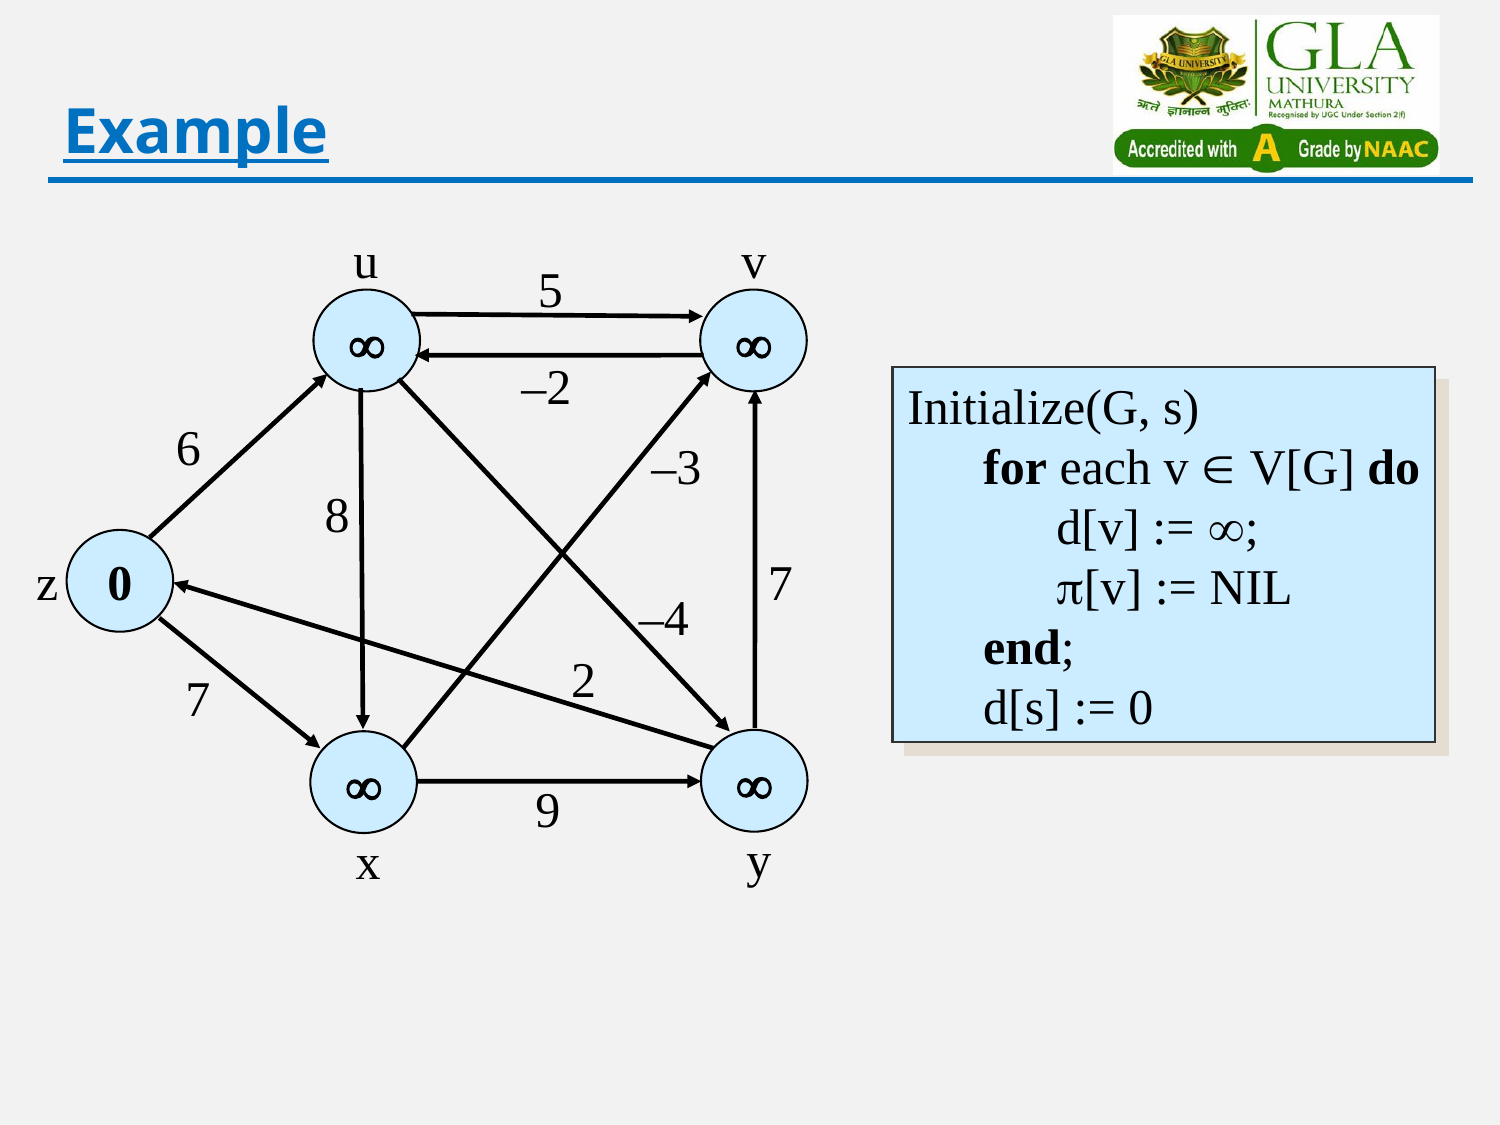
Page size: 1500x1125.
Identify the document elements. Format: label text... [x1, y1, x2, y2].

text_box 9 [520, 770, 576, 846]
text_box u [338, 221, 394, 296]
text_box [578, 310, 703, 323]
text_box v [726, 221, 782, 296]
text_box 0 [74, 529, 174, 632]
text_box  [313, 296, 421, 392]
text_box [655, 653, 730, 732]
text_box [226, 671, 321, 749]
text_box [576, 775, 702, 788]
text_box y [731, 820, 787, 895]
text_box 6 [161, 408, 216, 483]
text_box –3 [636, 427, 717, 502]
text_box z [21, 543, 74, 618]
text_box [748, 389, 762, 543]
text_box [414, 349, 506, 362]
text_box [173, 580, 556, 701]
text_box 5 [523, 249, 578, 325]
text_box x [340, 822, 396, 898]
text_box [216, 373, 328, 477]
text_box  [700, 296, 807, 392]
text_box Initialize(G, s) for each v  V[G] do d[v] := ; [v] := NIL end; d[s] := 0 [892, 367, 1436, 742]
picture [1112, 15, 1440, 176]
text_box –4 [624, 577, 704, 653]
text_box 2 [556, 640, 612, 716]
text_box 8 [309, 474, 365, 550]
title Example [48, 2, 1474, 175]
text_box  [310, 731, 417, 828]
text_box  [701, 729, 808, 827]
text_box [356, 641, 370, 730]
text_box [665, 371, 711, 427]
text_box –2 [506, 346, 587, 422]
text_box 7 [170, 659, 226, 734]
text_box 7 [753, 543, 808, 618]
